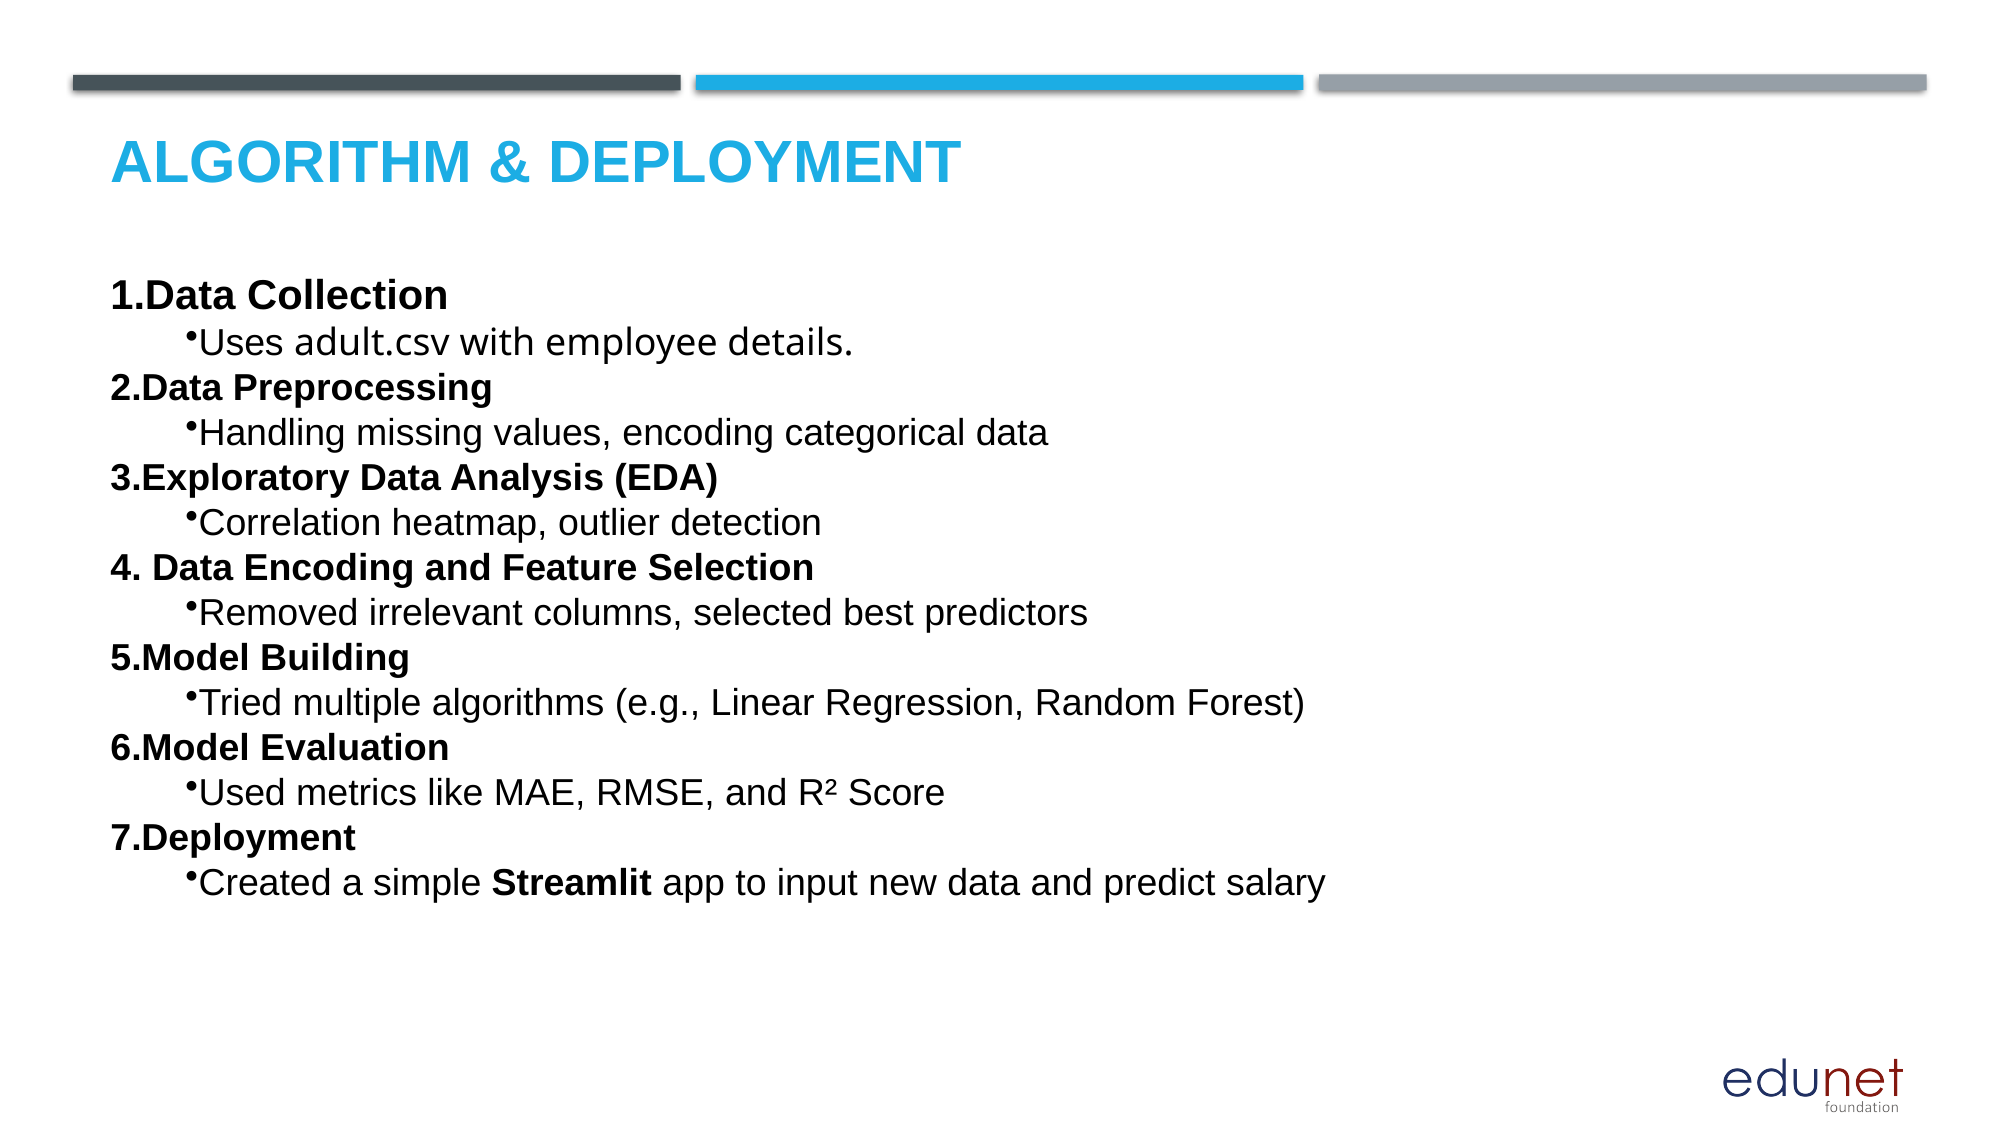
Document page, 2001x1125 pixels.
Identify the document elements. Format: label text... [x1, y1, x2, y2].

title Algorithm & Deployment [95, 115, 1905, 203]
picture [1719, 1056, 1905, 1116]
list Data Collection Uses adult.csv with employee details. Data Preprocessing Handling missing values, encoding categorical data Exploratory Data Analysis (EDA) Correlation heatmap, outlier detection Data Encoding and Feature Selection Removed irrelevant columns, selected best predictors Model Building Tried multiple algorithms (e.g., Linear Regression, Random Forest) Model Evaluation Used metrics like MAE, RMSE, and R² Score Deployment Created a simple Streamlit app to input new data and predict salary [95, 238, 1858, 956]
